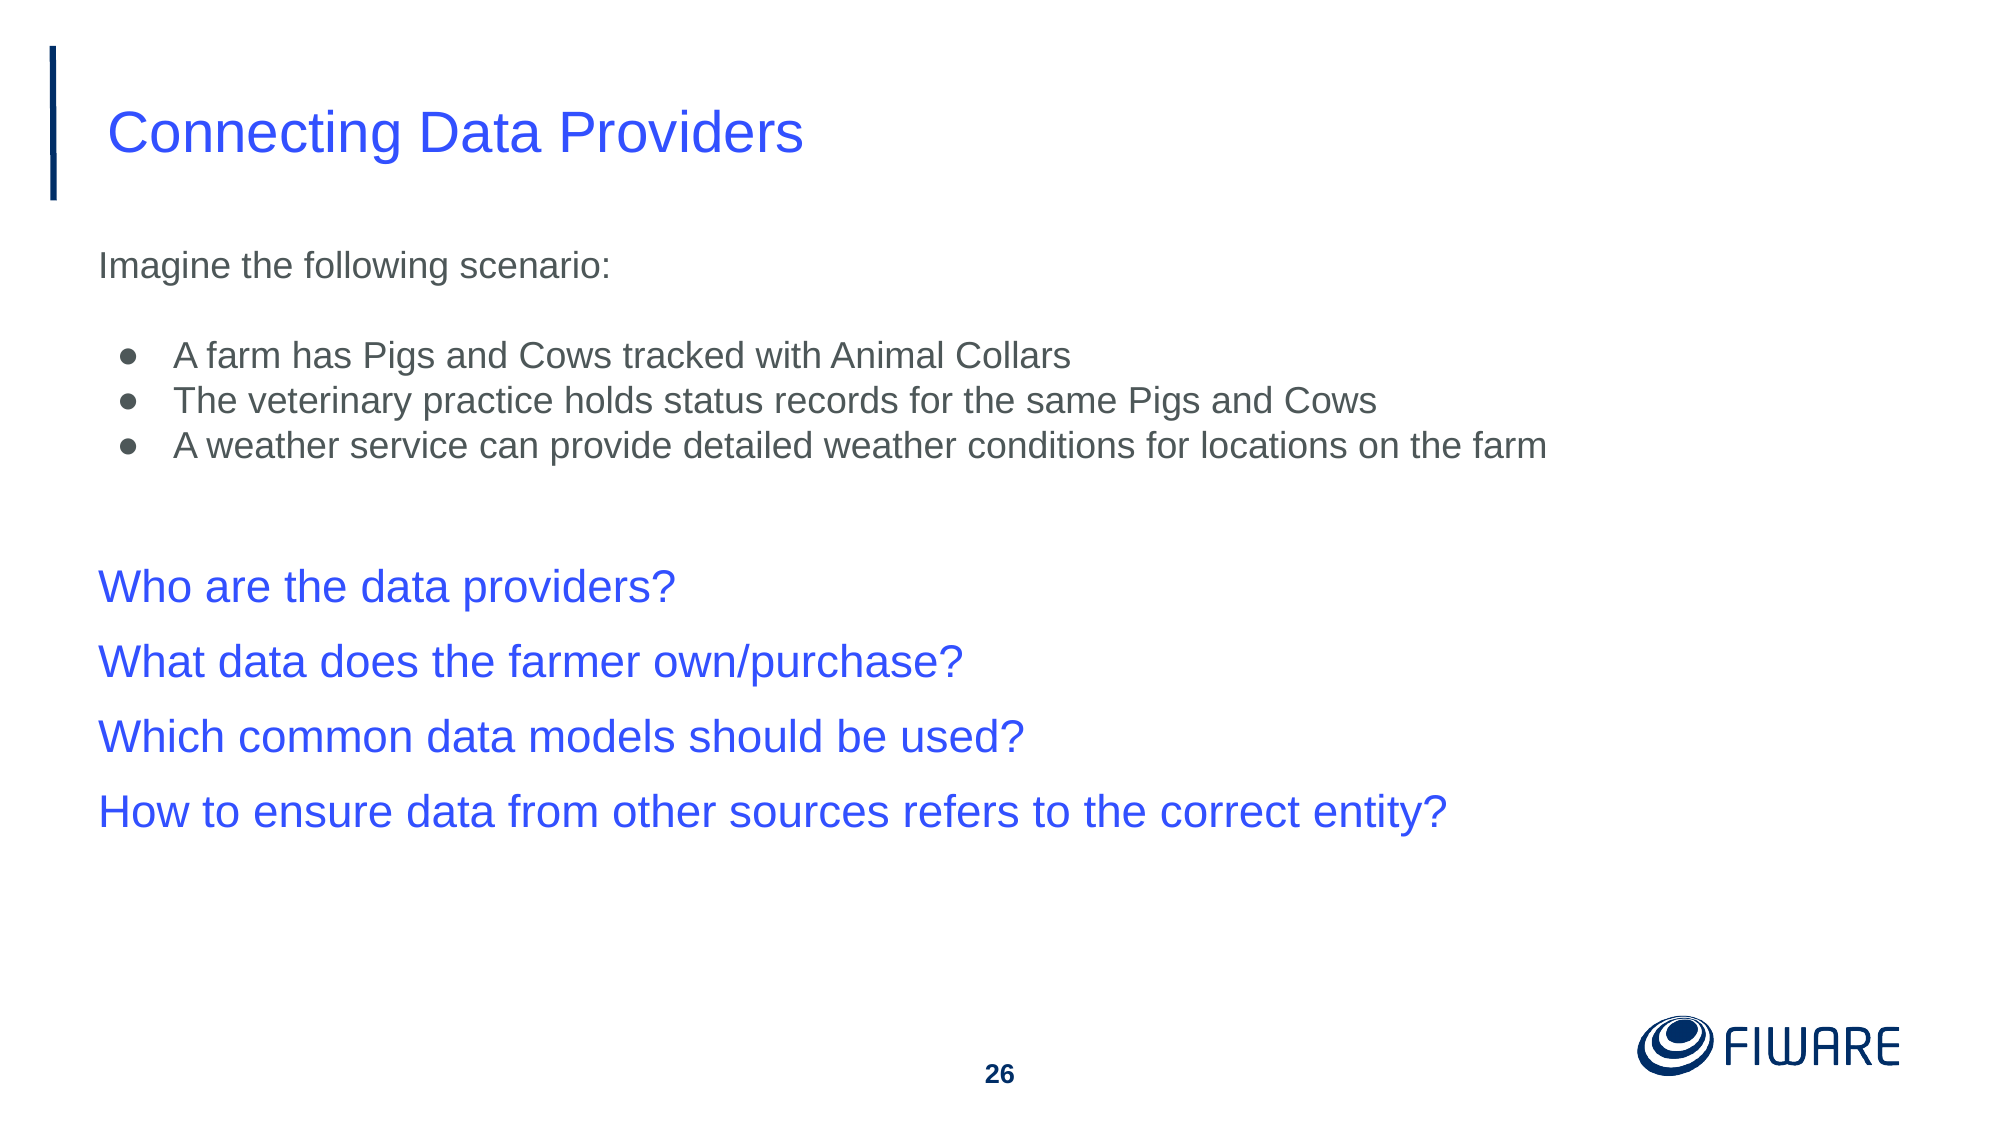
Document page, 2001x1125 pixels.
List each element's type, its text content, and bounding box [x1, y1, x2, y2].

text_box Imagine the following scenario: A farm has Pigs and Cows tracked with Animal Collars The veterinary practice holds status records for the same Pigs and Cows A weather service can provide detailed weather conditions for locations on the farm Who are the data providers? What data does the farmer own/purchase? Which common data models should be used? How to ensure data from other sources refers to the correct entity? [83, 226, 1750, 950]
picture [1635, 1012, 1905, 1077]
slide_number ‹#› [887, 1042, 1113, 1103]
title Connecting Data Providers [92, 47, 1814, 213]
